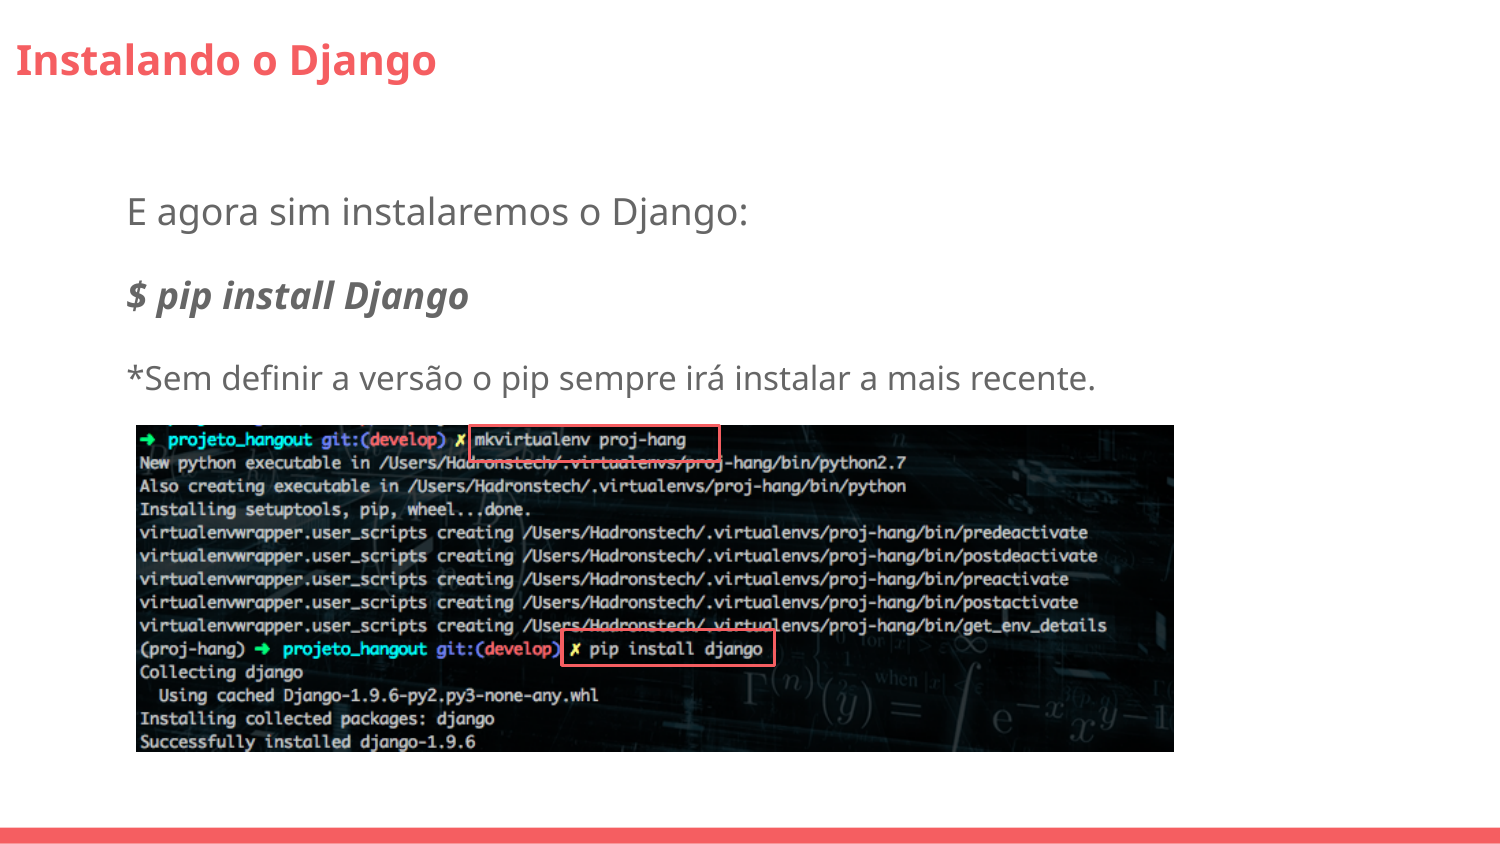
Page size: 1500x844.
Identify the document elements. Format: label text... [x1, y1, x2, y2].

text_box E agora sim instalaremos o Django: $ pip install Django *Sem definir a versão o pip sempre irá instalar a mais recente. [111, 130, 1475, 616]
title Instalando o Django [1, 0, 1399, 99]
picture [135, 425, 1175, 753]
